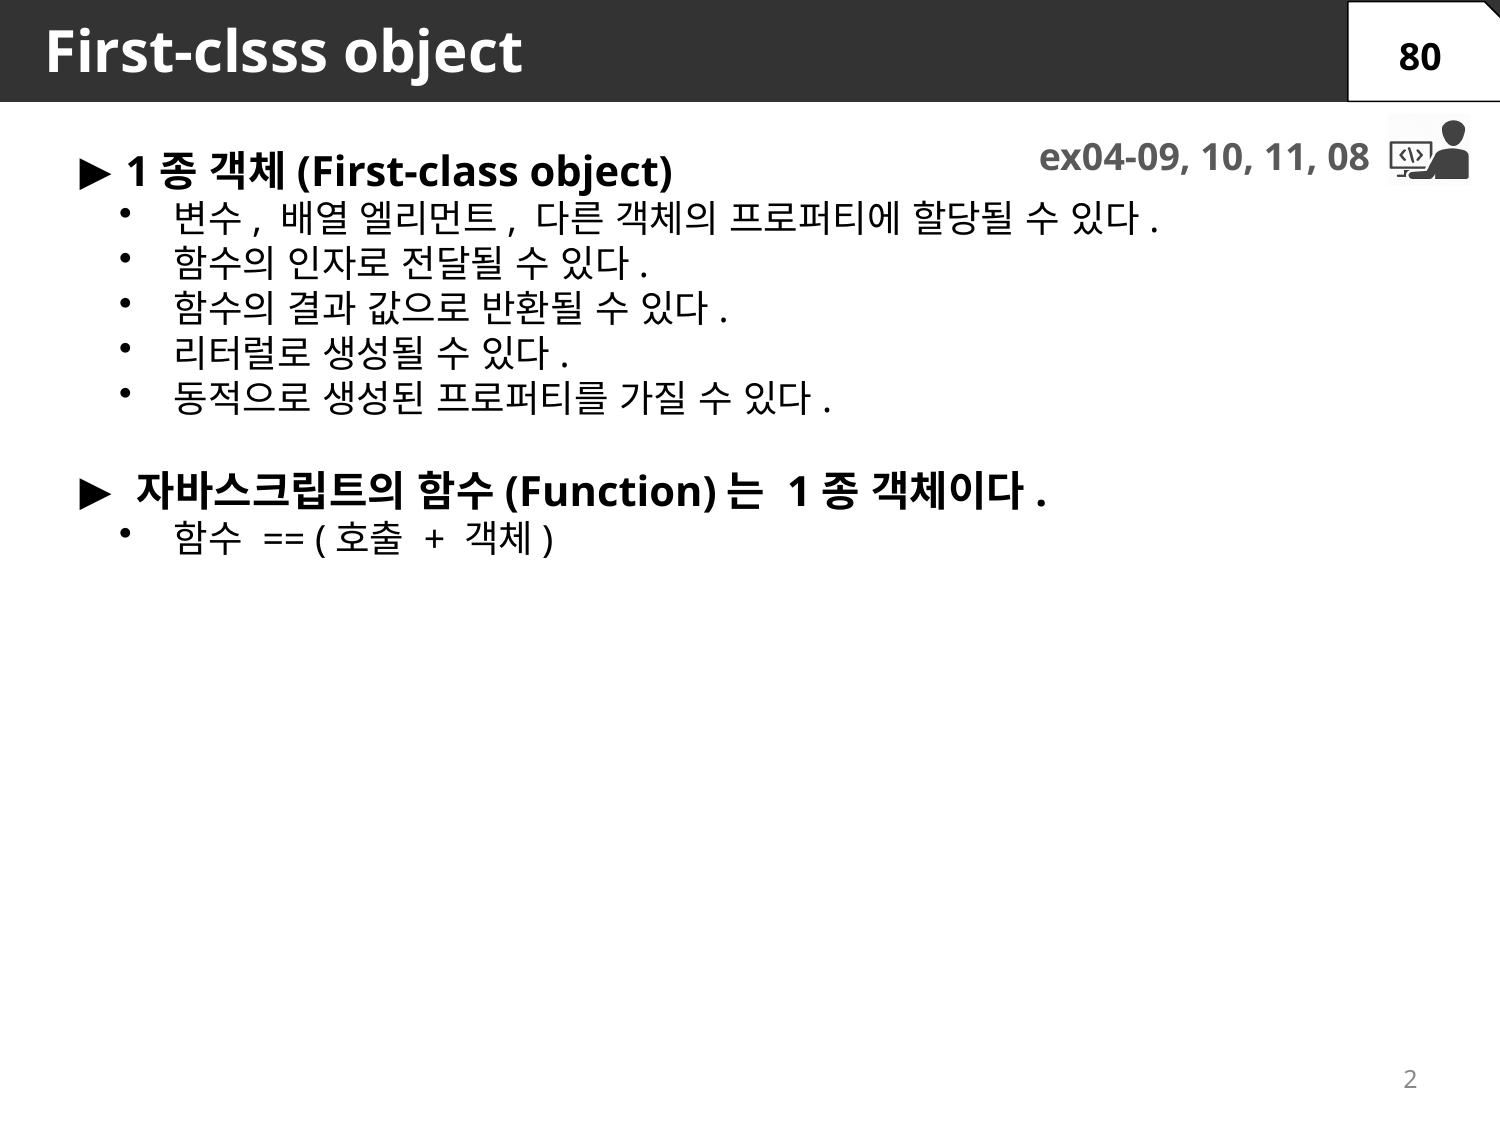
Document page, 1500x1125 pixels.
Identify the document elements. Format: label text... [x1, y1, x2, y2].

picture [1387, 113, 1471, 187]
slide_number 2 [1082, 1050, 1433, 1111]
text_box ex04-09, 10, 11, 08 [785, 125, 1382, 186]
text_box 1종 객체(First-class object) 변수, 배열 엘리먼트, 다른 객체의 프로퍼티에 할당될 수 있다. 함수의 인자로 전달될 수 있다. 함수의 결과 값으로 반환될 수 있다. 리터럴로 생성될 수 있다. 동적으로 생성된 프로퍼티를 가질 수 있다. 자바스크립트의 함수(Function)는 1종 객체이다. 함수 == (호출 + 객체) [64, 137, 1436, 567]
picture [0, 0, 1500, 103]
